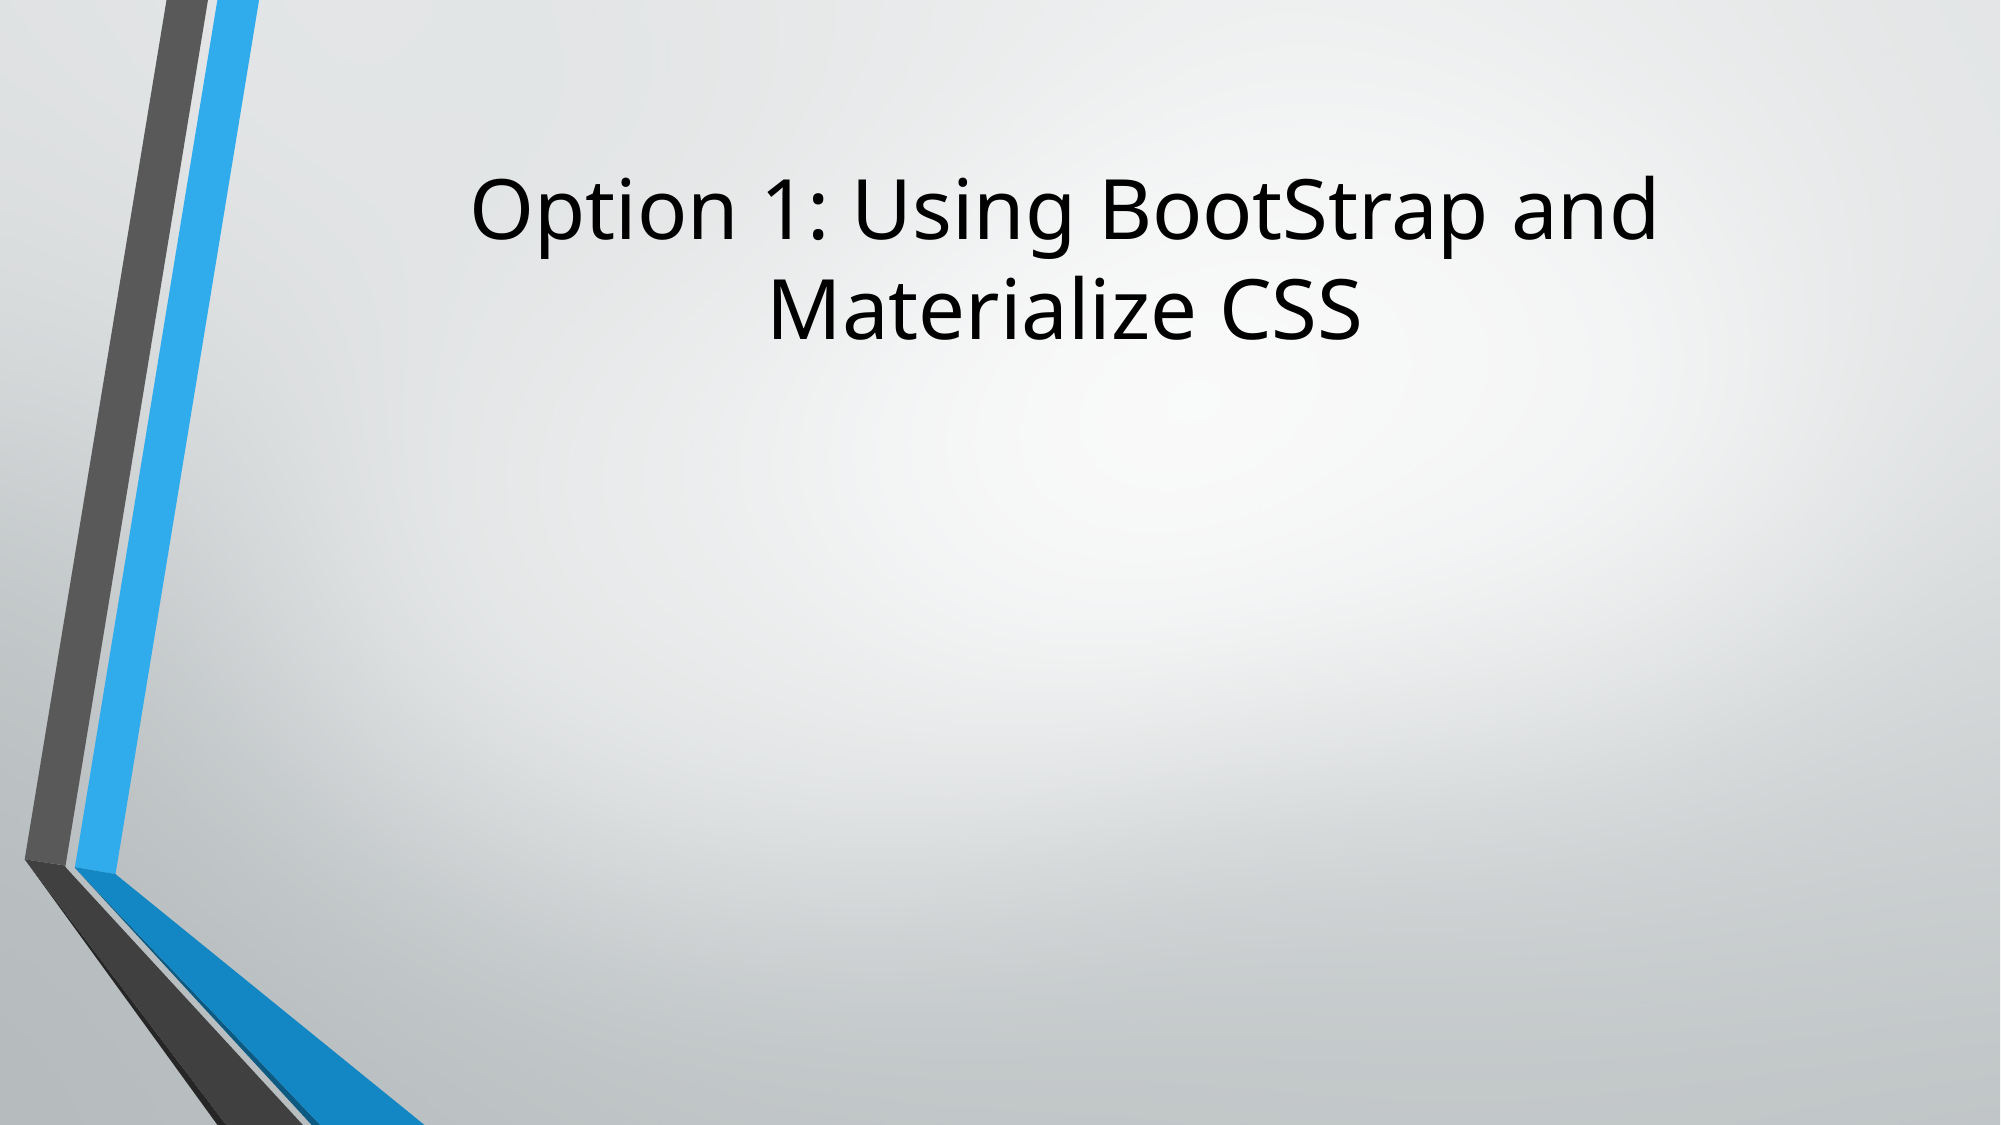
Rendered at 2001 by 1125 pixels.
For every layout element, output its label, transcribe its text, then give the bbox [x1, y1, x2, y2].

title Option 1: Using BootStrap and Materialize CSS [243, 112, 1887, 400]
